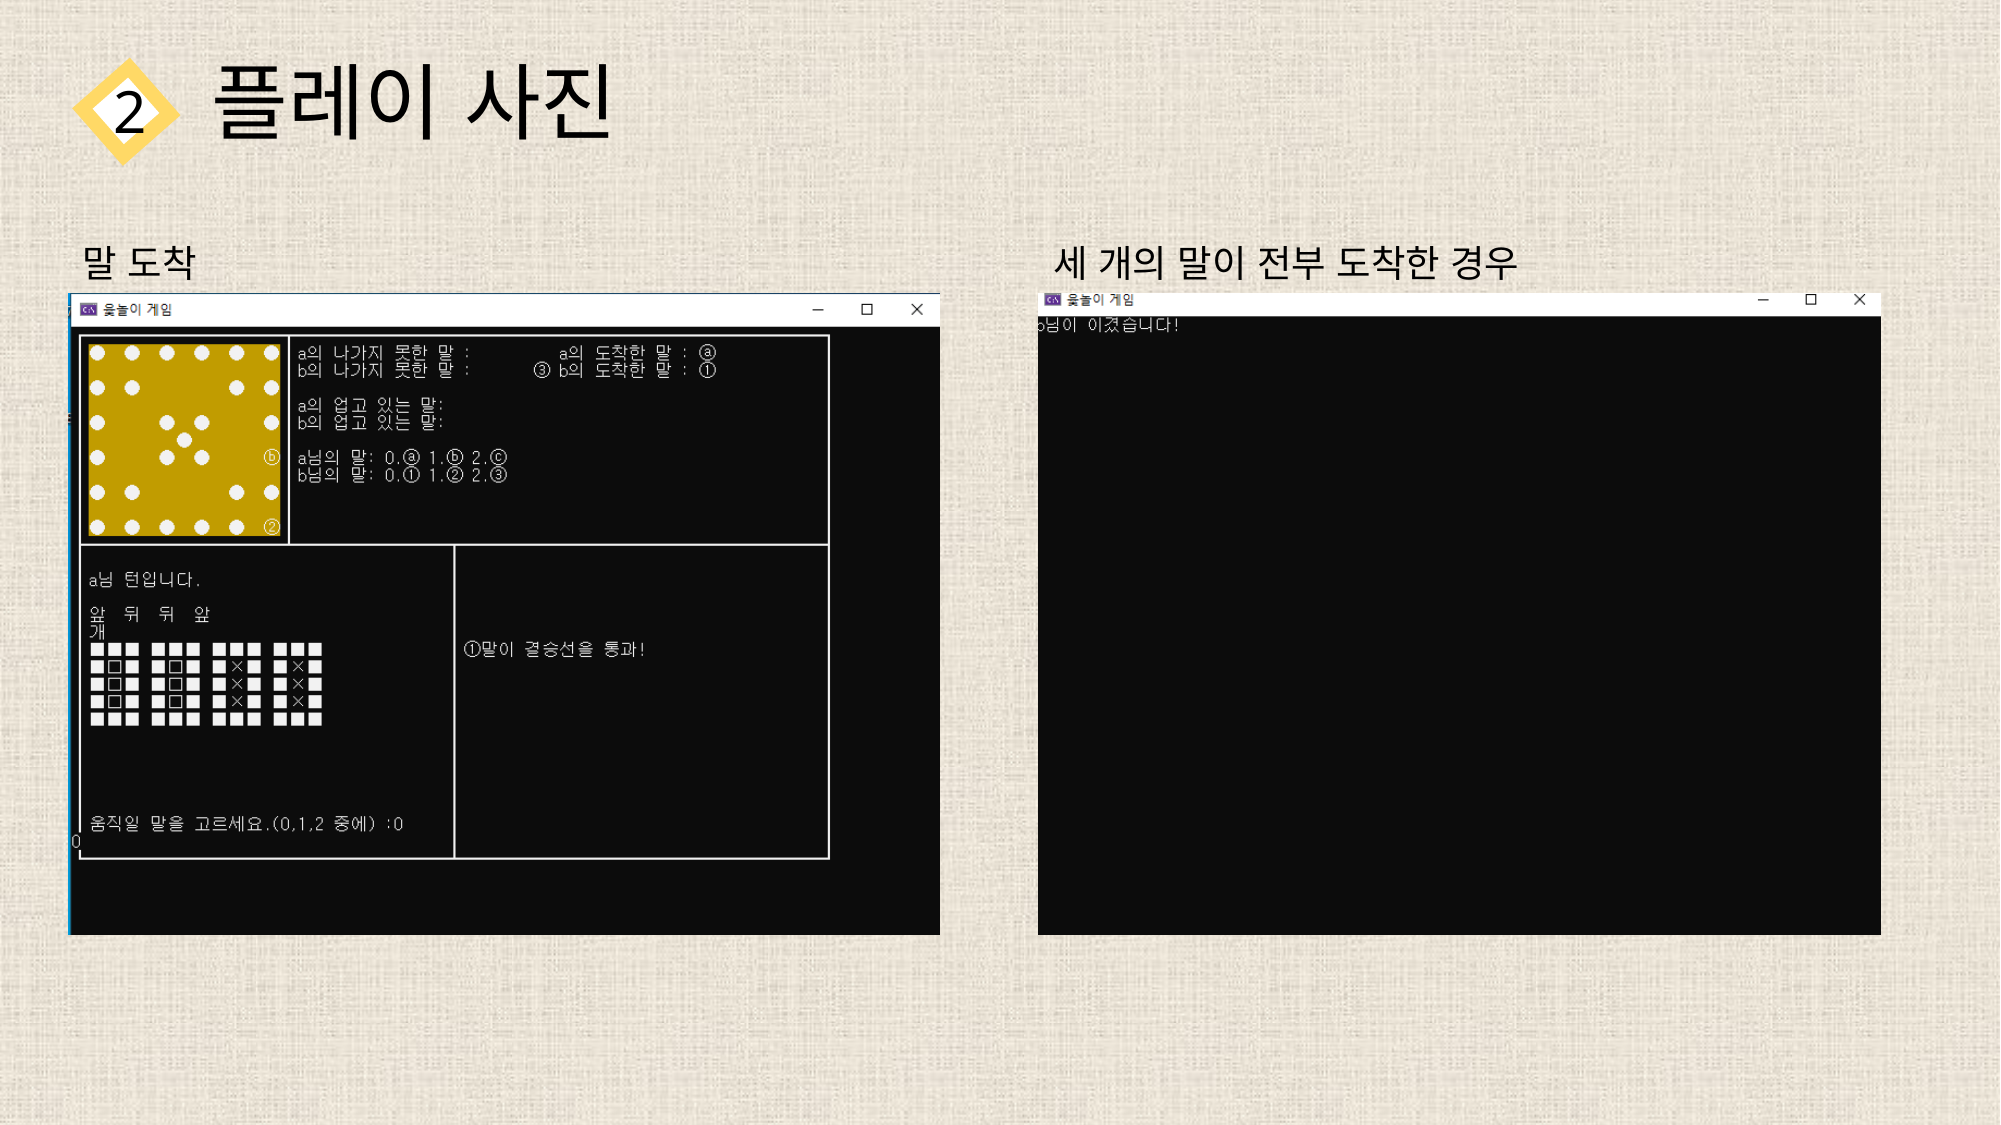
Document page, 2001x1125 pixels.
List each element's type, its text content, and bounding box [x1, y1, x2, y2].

picture [68, 293, 940, 935]
picture [1038, 293, 1881, 935]
text_box [242, 222, 1854, 327]
text_box 말 도착 [68, 232, 727, 293]
text_box 플레이 사진 [196, 43, 1168, 158]
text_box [87, 67, 165, 154]
text_box [0, 0, 2000, 1125]
text_box 세 개의 말이 전부 도착한 경우 [1038, 232, 1697, 293]
